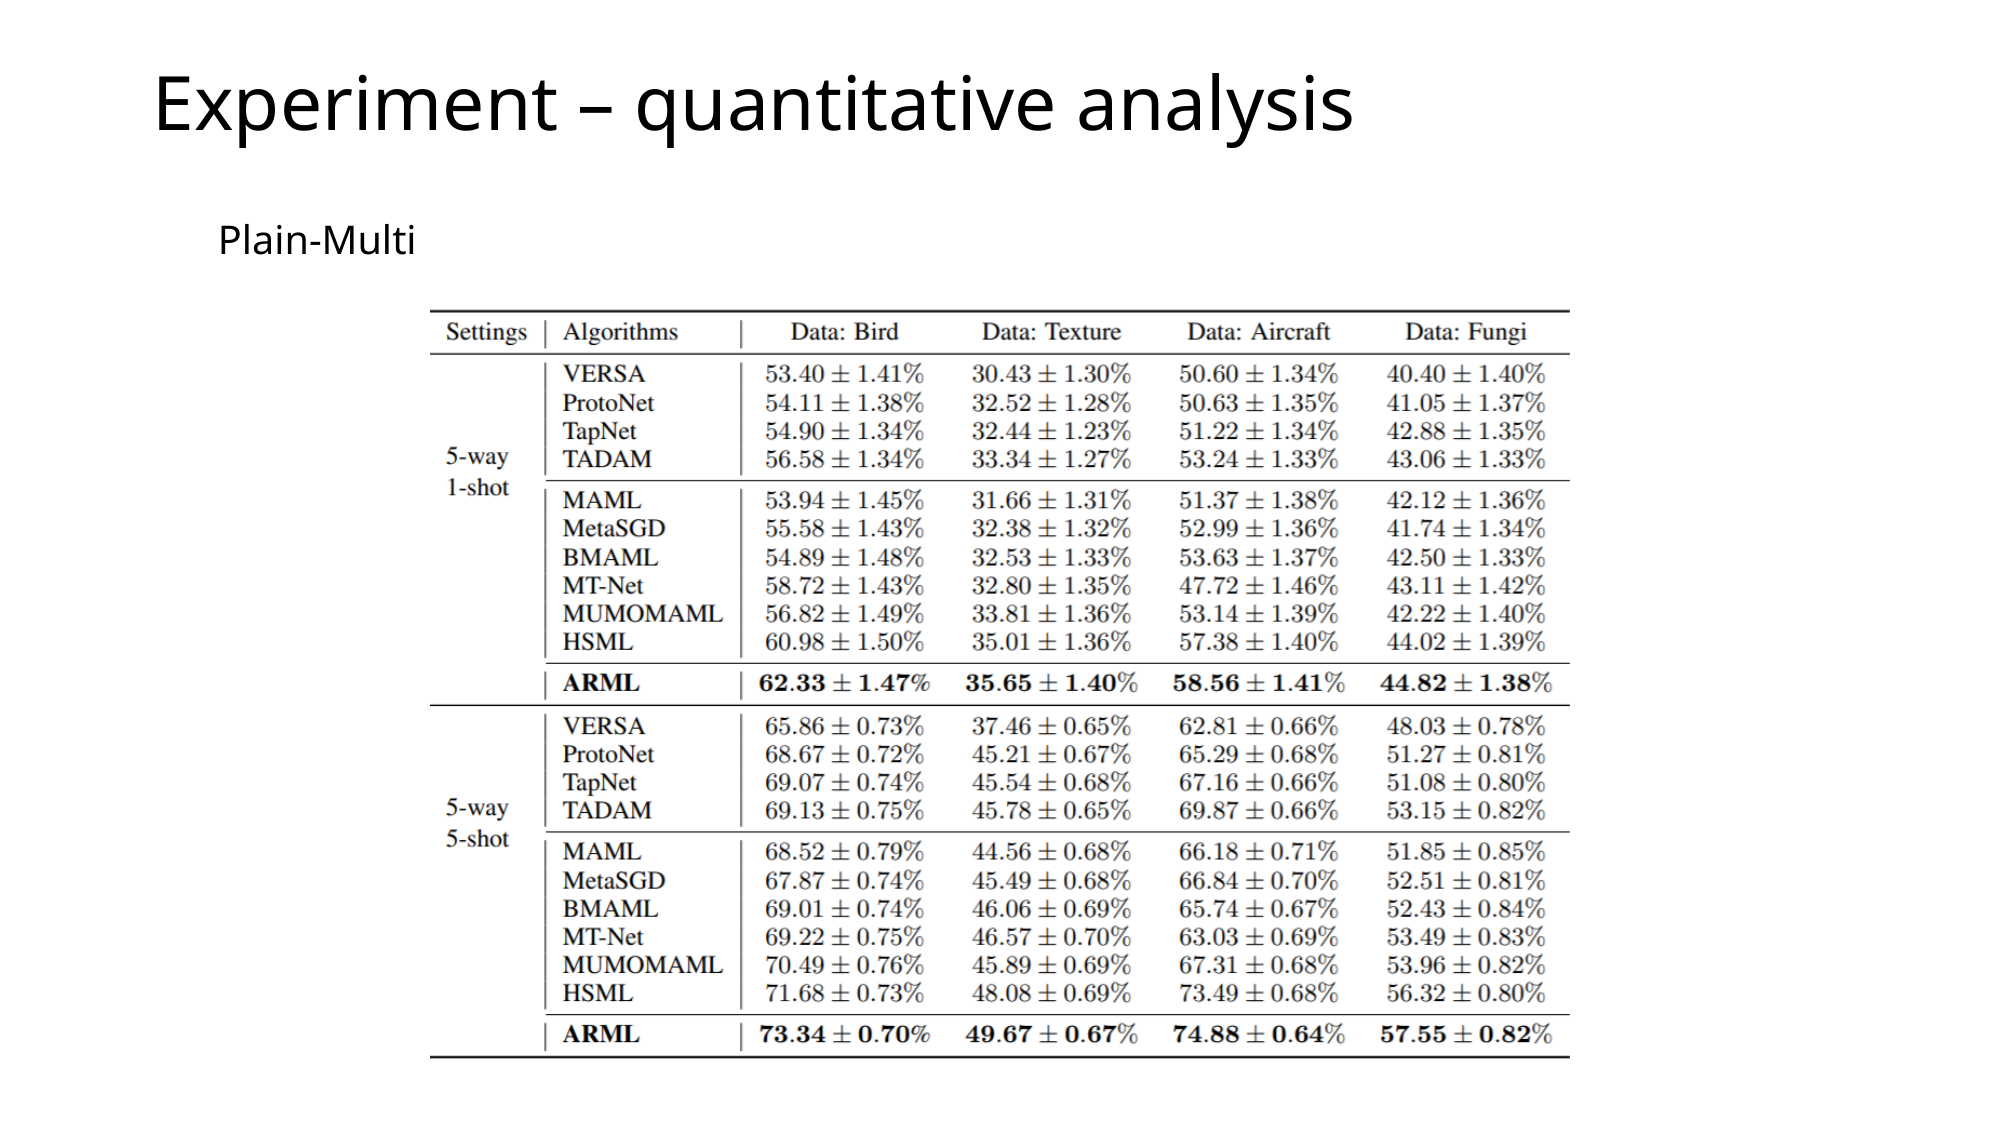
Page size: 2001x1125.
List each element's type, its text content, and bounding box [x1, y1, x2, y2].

text_box Plain-Multi [203, 207, 571, 270]
title Experiment – quantitative analysis [137, 59, 1863, 154]
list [430, 304, 1570, 1066]
